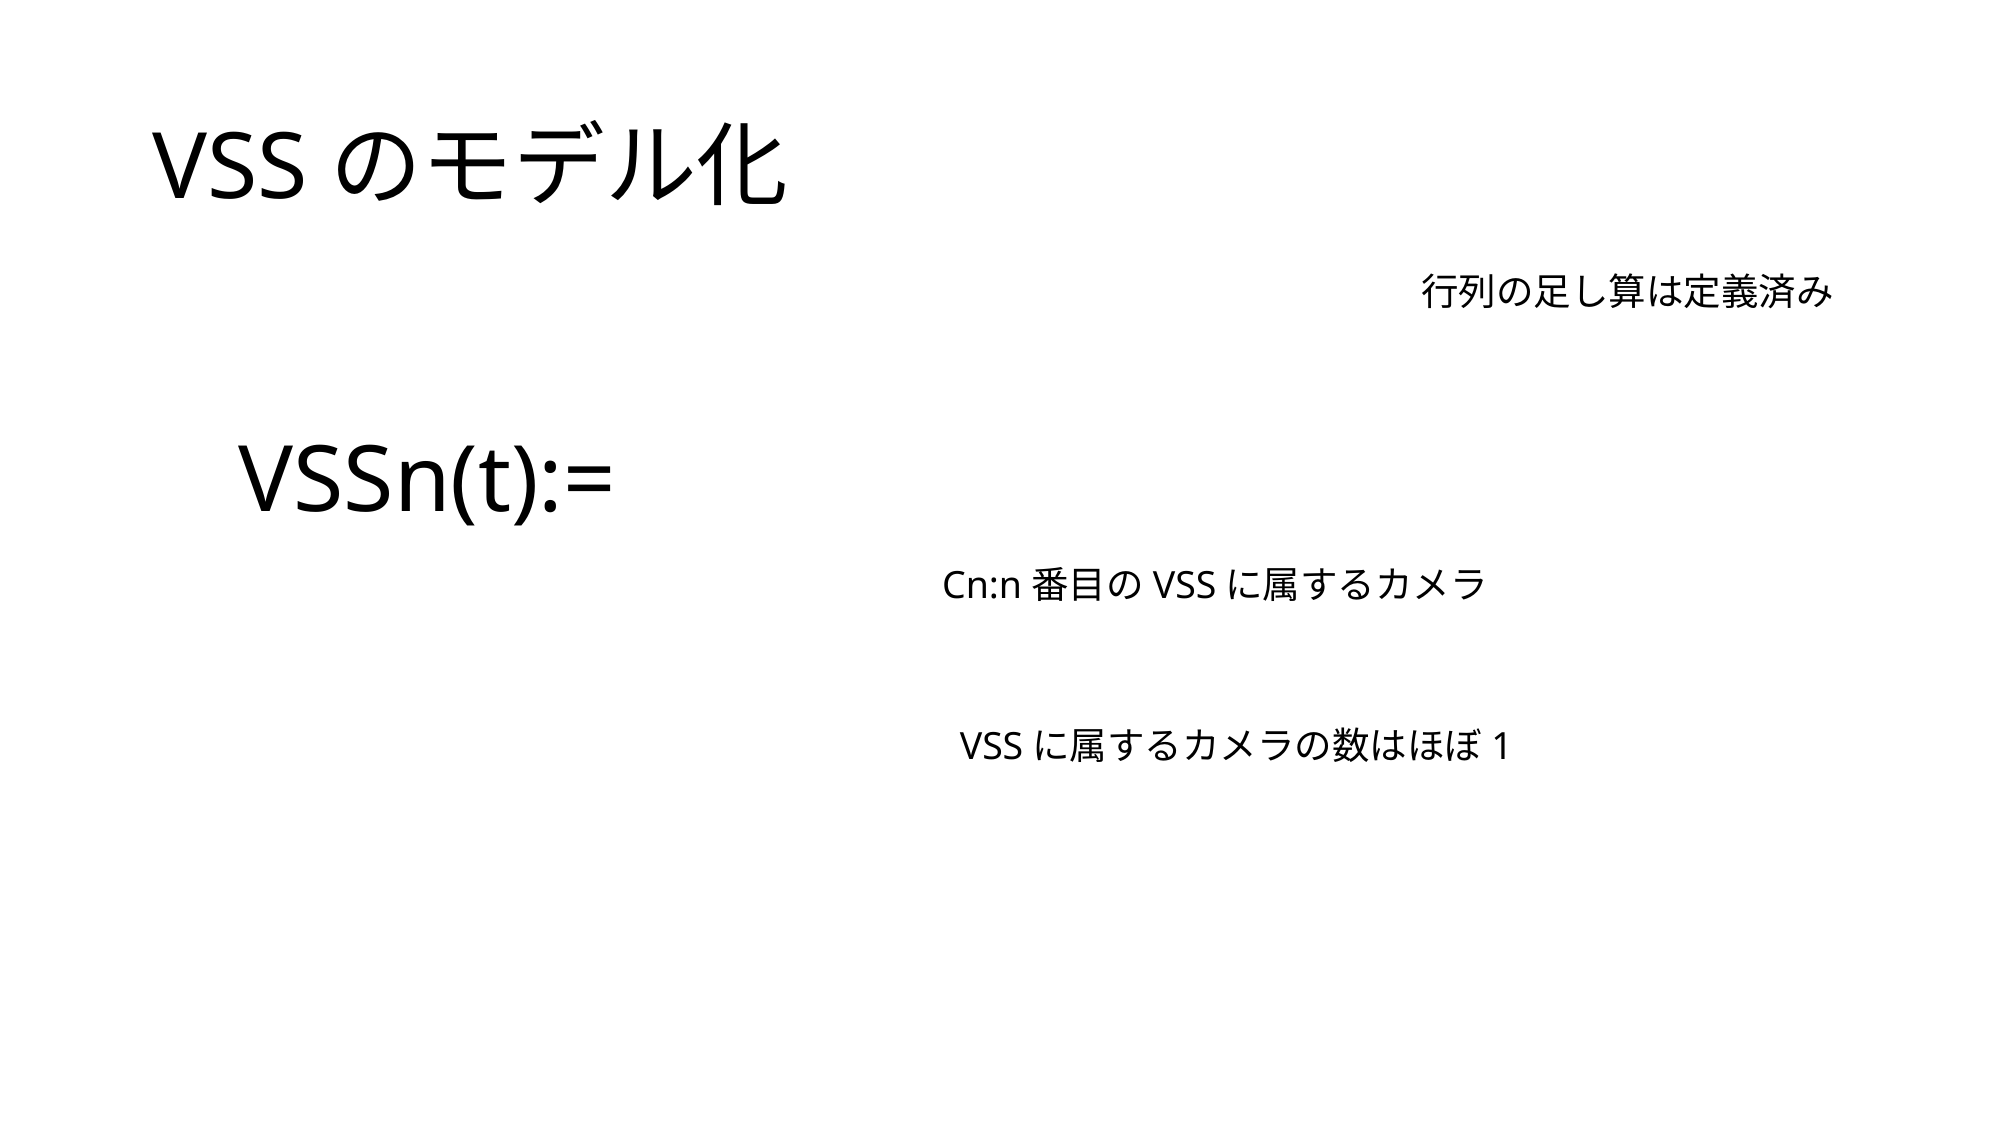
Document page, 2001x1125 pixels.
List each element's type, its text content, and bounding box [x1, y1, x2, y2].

text_box Cn:n番目のVSSに属するカメラ [927, 553, 1592, 614]
text_box 行列の足し算は定義済み [1406, 260, 1884, 321]
title VSSのモデル化 [137, 59, 1863, 278]
text_box VSSに属するカメラの数はほぼ1 [945, 714, 1609, 774]
